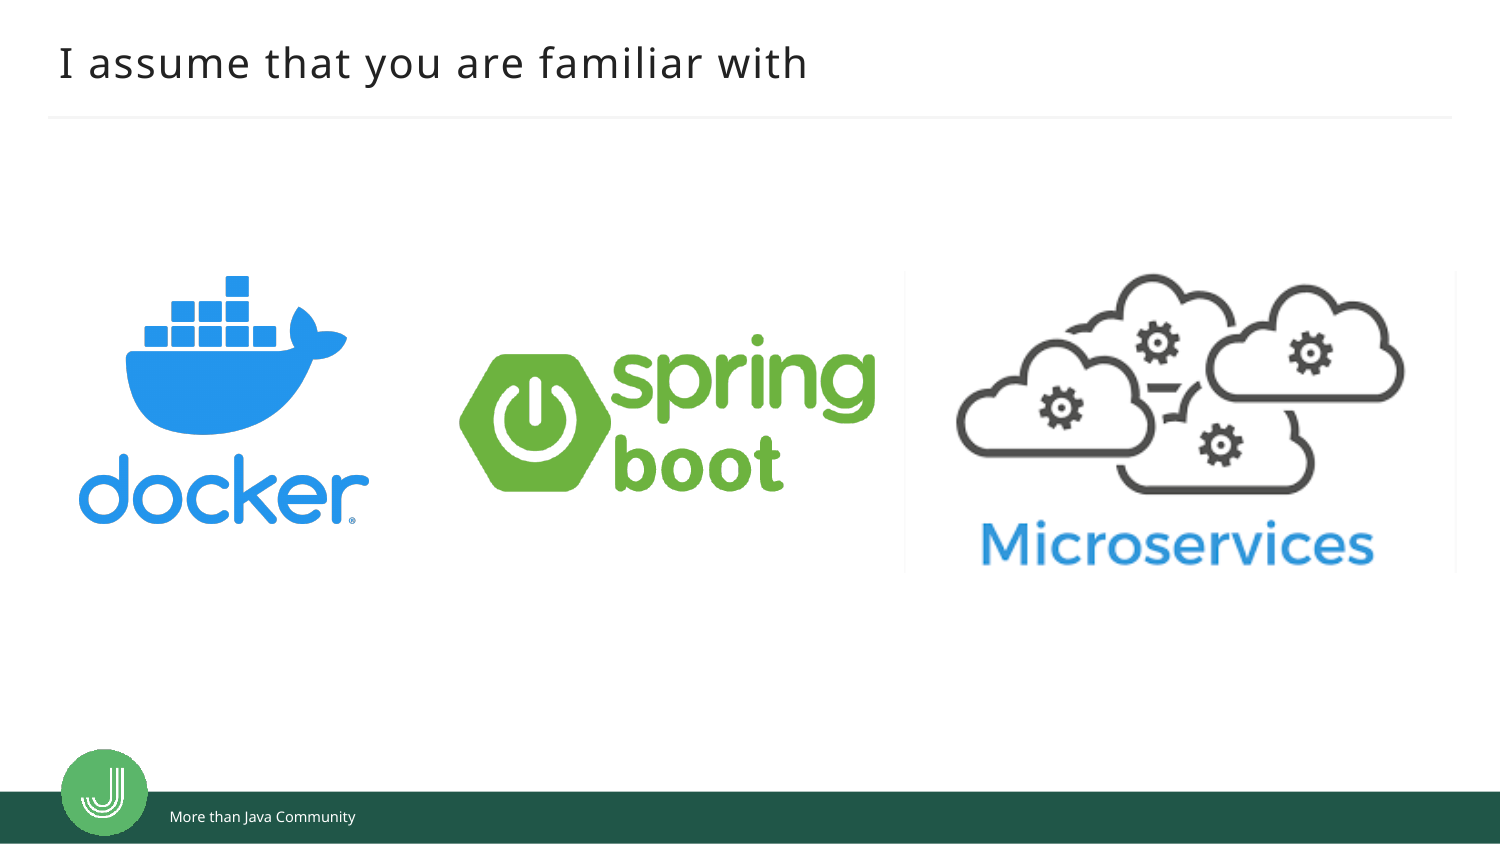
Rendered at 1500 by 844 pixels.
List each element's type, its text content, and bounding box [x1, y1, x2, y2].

picture [59, 747, 149, 837]
picture [79, 276, 369, 524]
picture [904, 270, 1457, 573]
picture [455, 310, 882, 534]
title I assume that you are familiar with [59, 37, 1442, 87]
